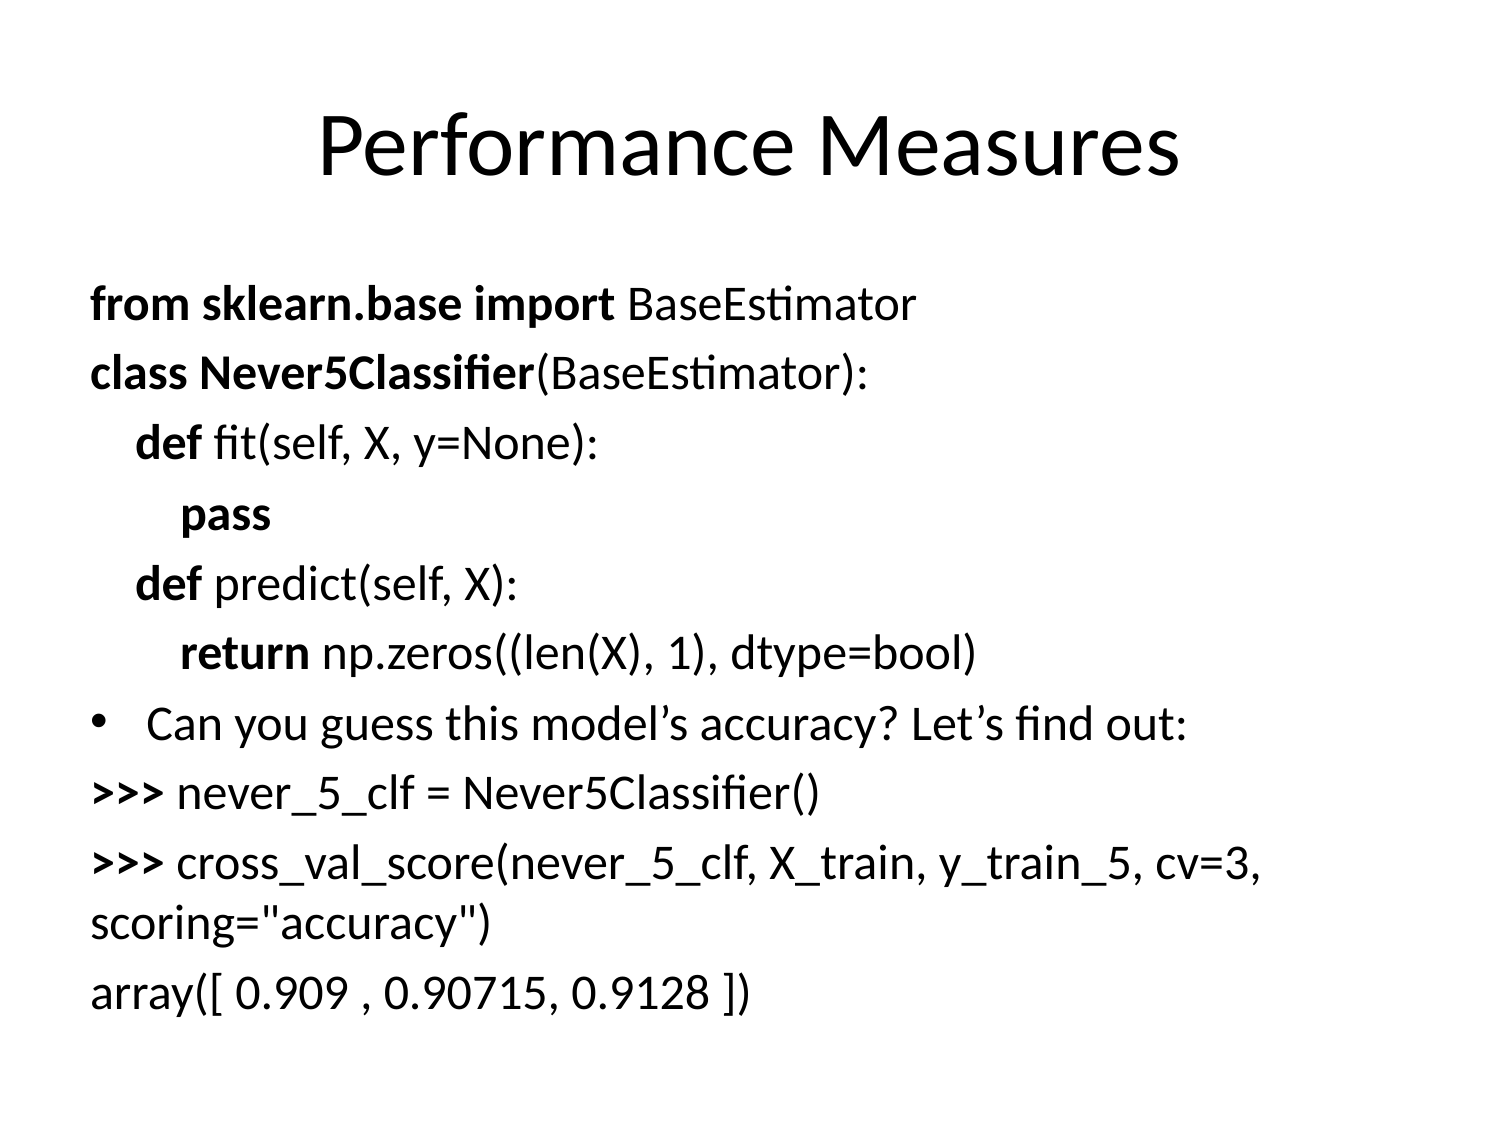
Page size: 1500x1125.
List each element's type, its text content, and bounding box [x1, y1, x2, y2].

list from sklearn.base import BaseEstimator class Never5Classifier(BaseEstimator): def fit(self, X, y=None): pass def predict(self, X): return np.zeros((len(X), 1), dtype=bool) Can you guess this model’s accuracy? Let’s find out: >>> never_5_clf = Never5Classifier() >>> cross_val_score(never_5_clf, X_train, y_train_5, cv=3, scoring="accuracy") array([ 0.909 , 0.90715, 0.9128 ]) [75, 262, 1500, 1125]
title Performance Measures [75, 45, 1425, 233]
